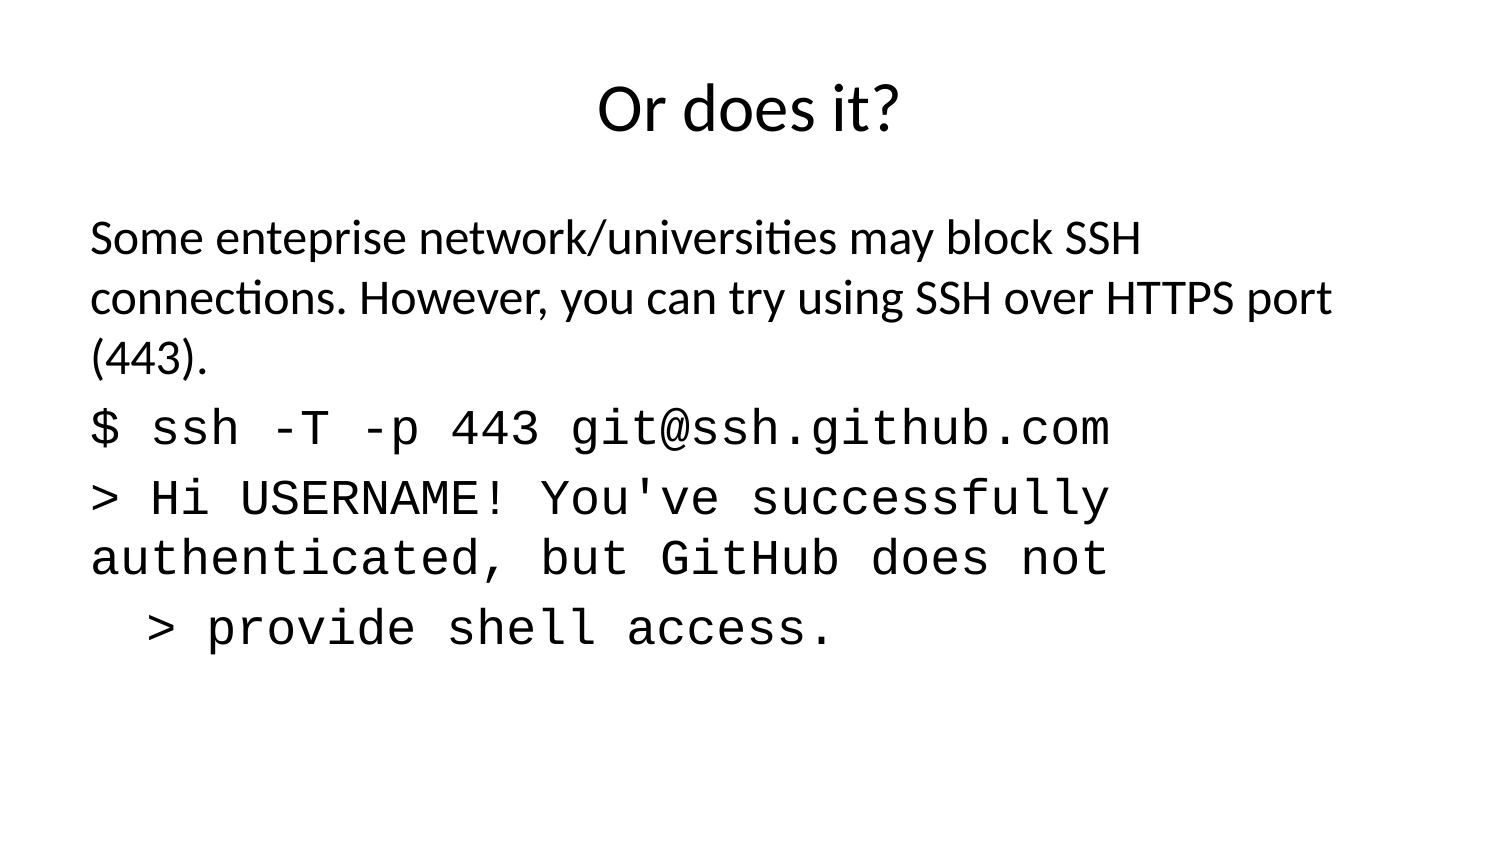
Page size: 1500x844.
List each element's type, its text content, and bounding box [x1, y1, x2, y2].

title Or does it? [75, 33, 1425, 175]
list Some enteprise network/universities may block SSH connections. However, you can try using SSH over HTTPS port (443). $ ssh -T -p 443 git@ssh.github.com > Hi USERNAME! You've successfully authenticated, but GitHub does not > provide shell access. [75, 196, 1425, 754]
